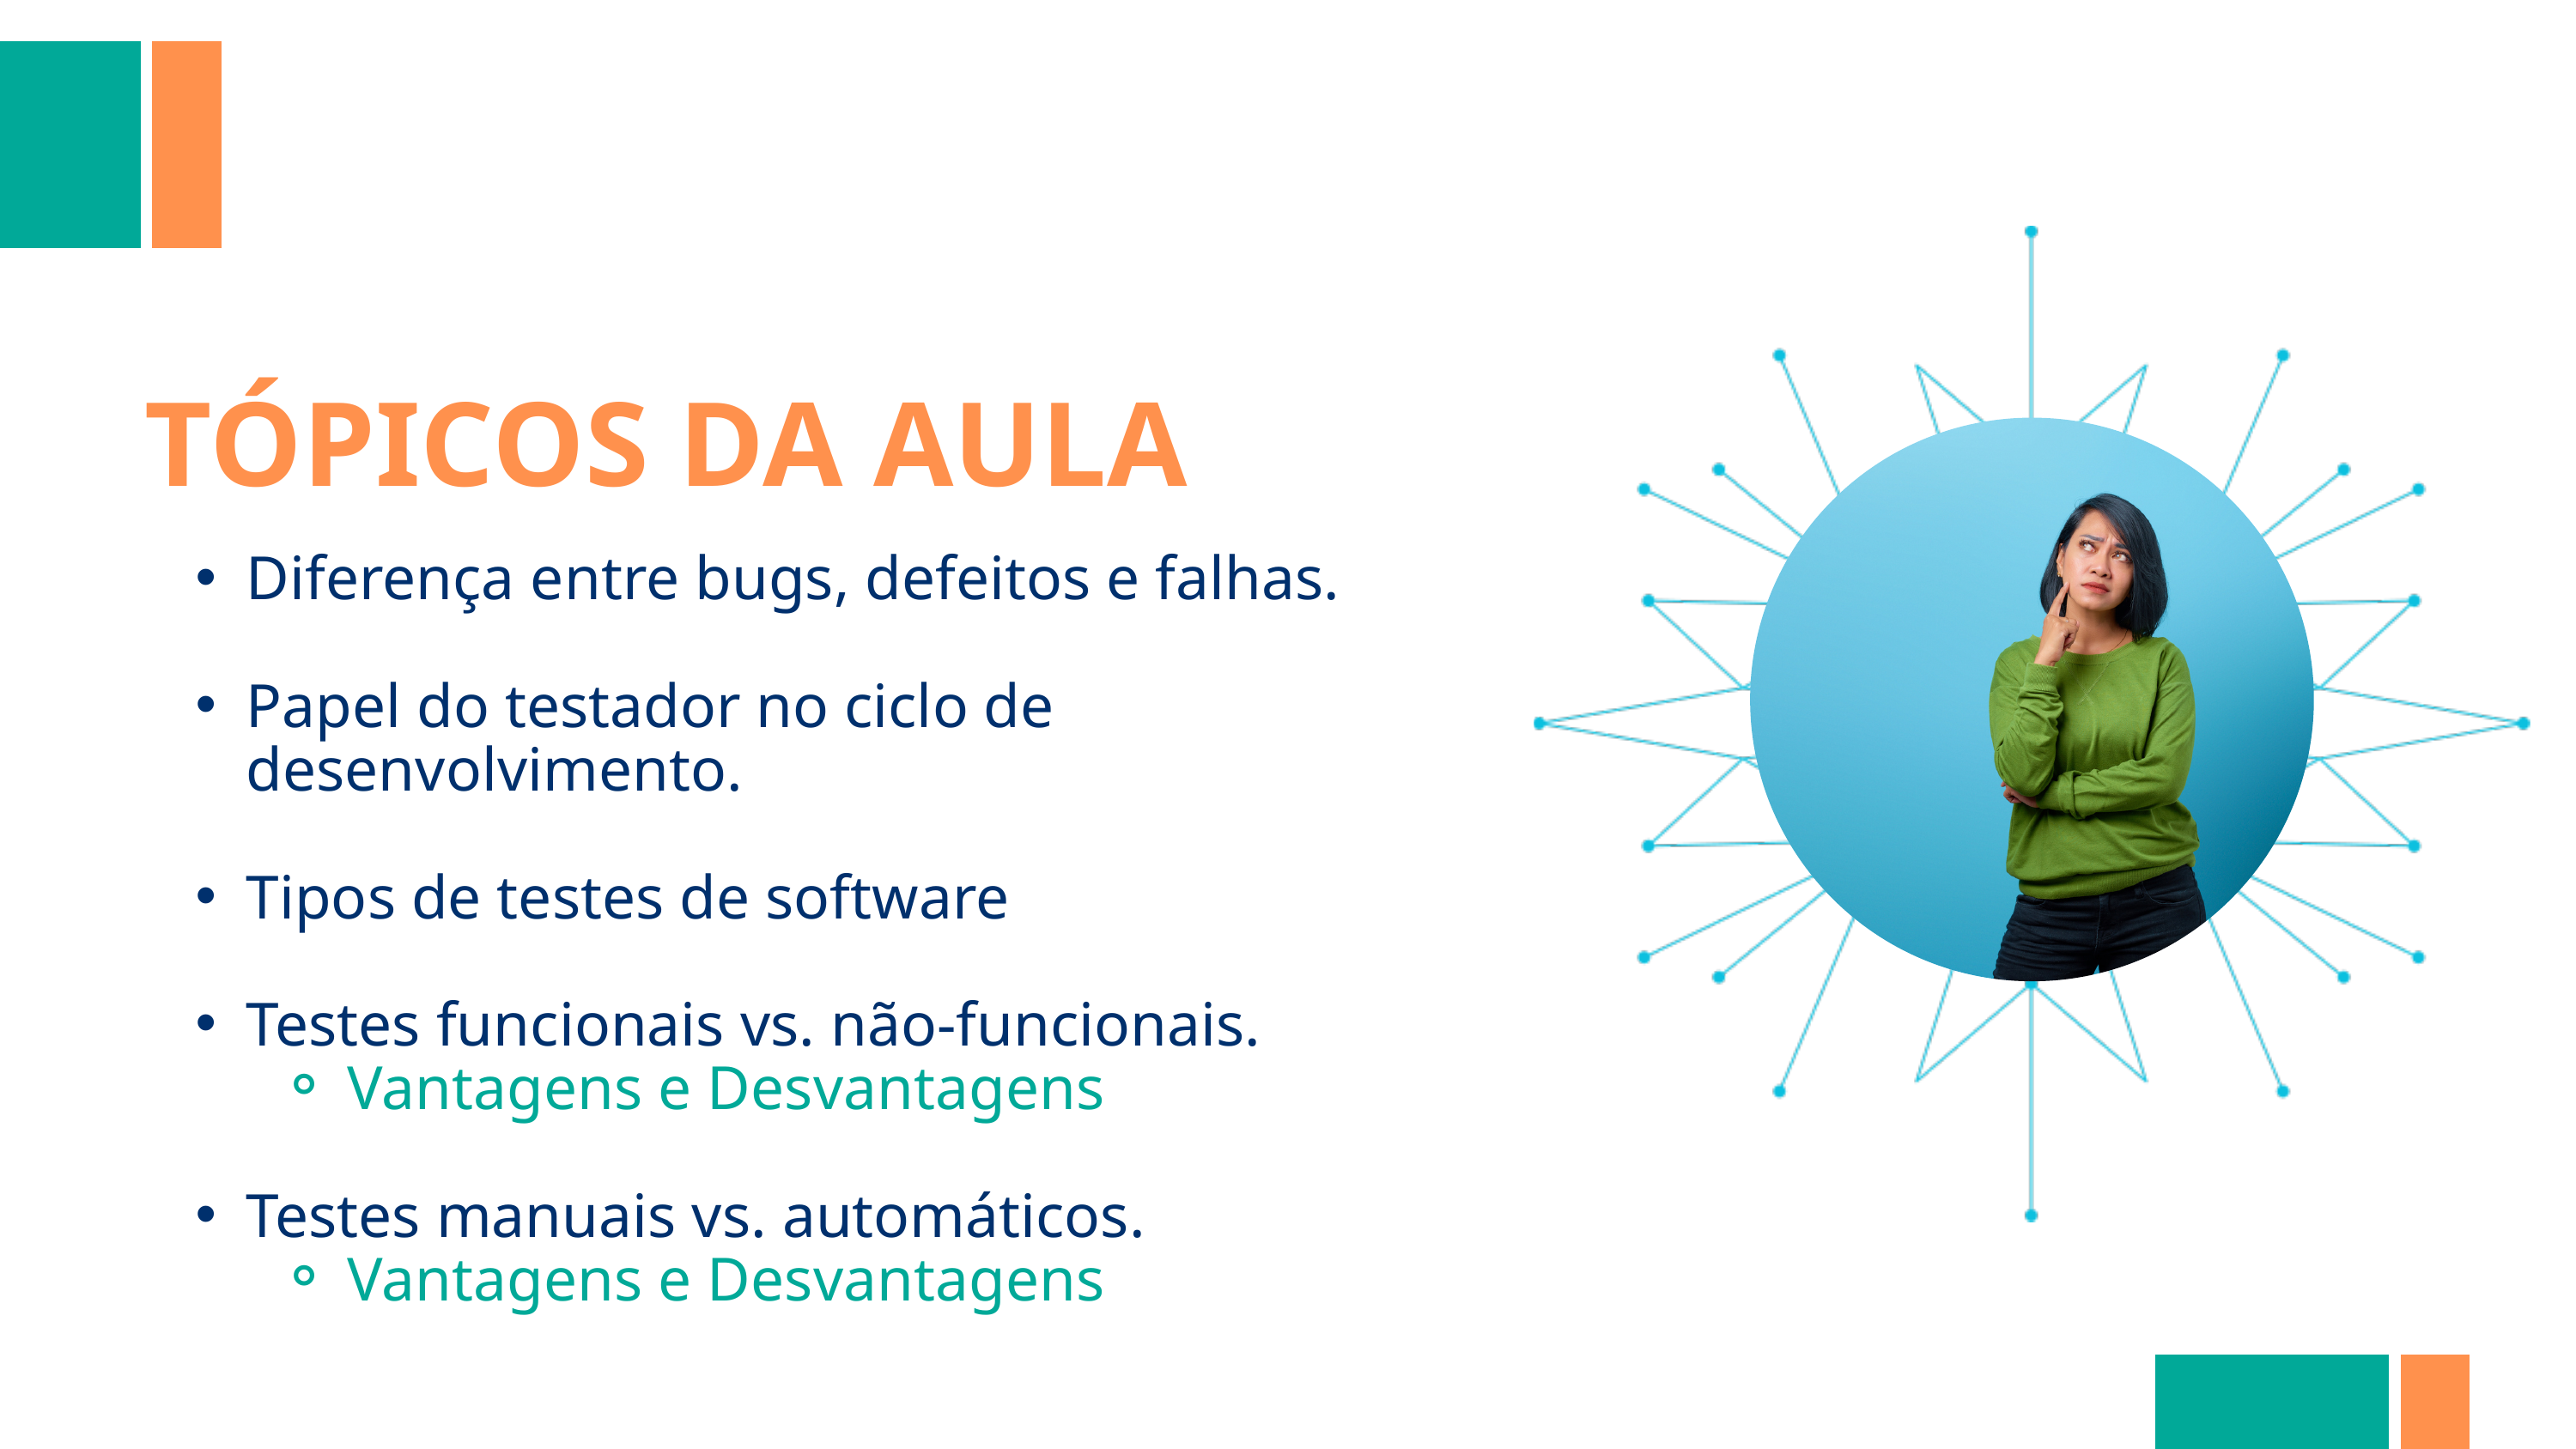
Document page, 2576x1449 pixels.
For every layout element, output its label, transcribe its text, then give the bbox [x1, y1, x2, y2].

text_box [152, 40, 222, 249]
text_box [2400, 1355, 2470, 1449]
text_box Diferença entre bugs, defeitos e falhas. Papel do testador no ciclo de desenvolvimento. Tipos de testes de software Testes funcionais vs. não-funcionais. Vantagens e Desvantagens Testes manuais vs. automáticos. Vantagens e Desvantagens [144, 548, 1480, 1377]
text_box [2154, 1355, 2390, 1449]
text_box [0, 40, 141, 249]
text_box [1749, 417, 2314, 982]
text_box [1534, 226, 2530, 1222]
text_box TÓPICOS DA AULA [144, 367, 1206, 510]
